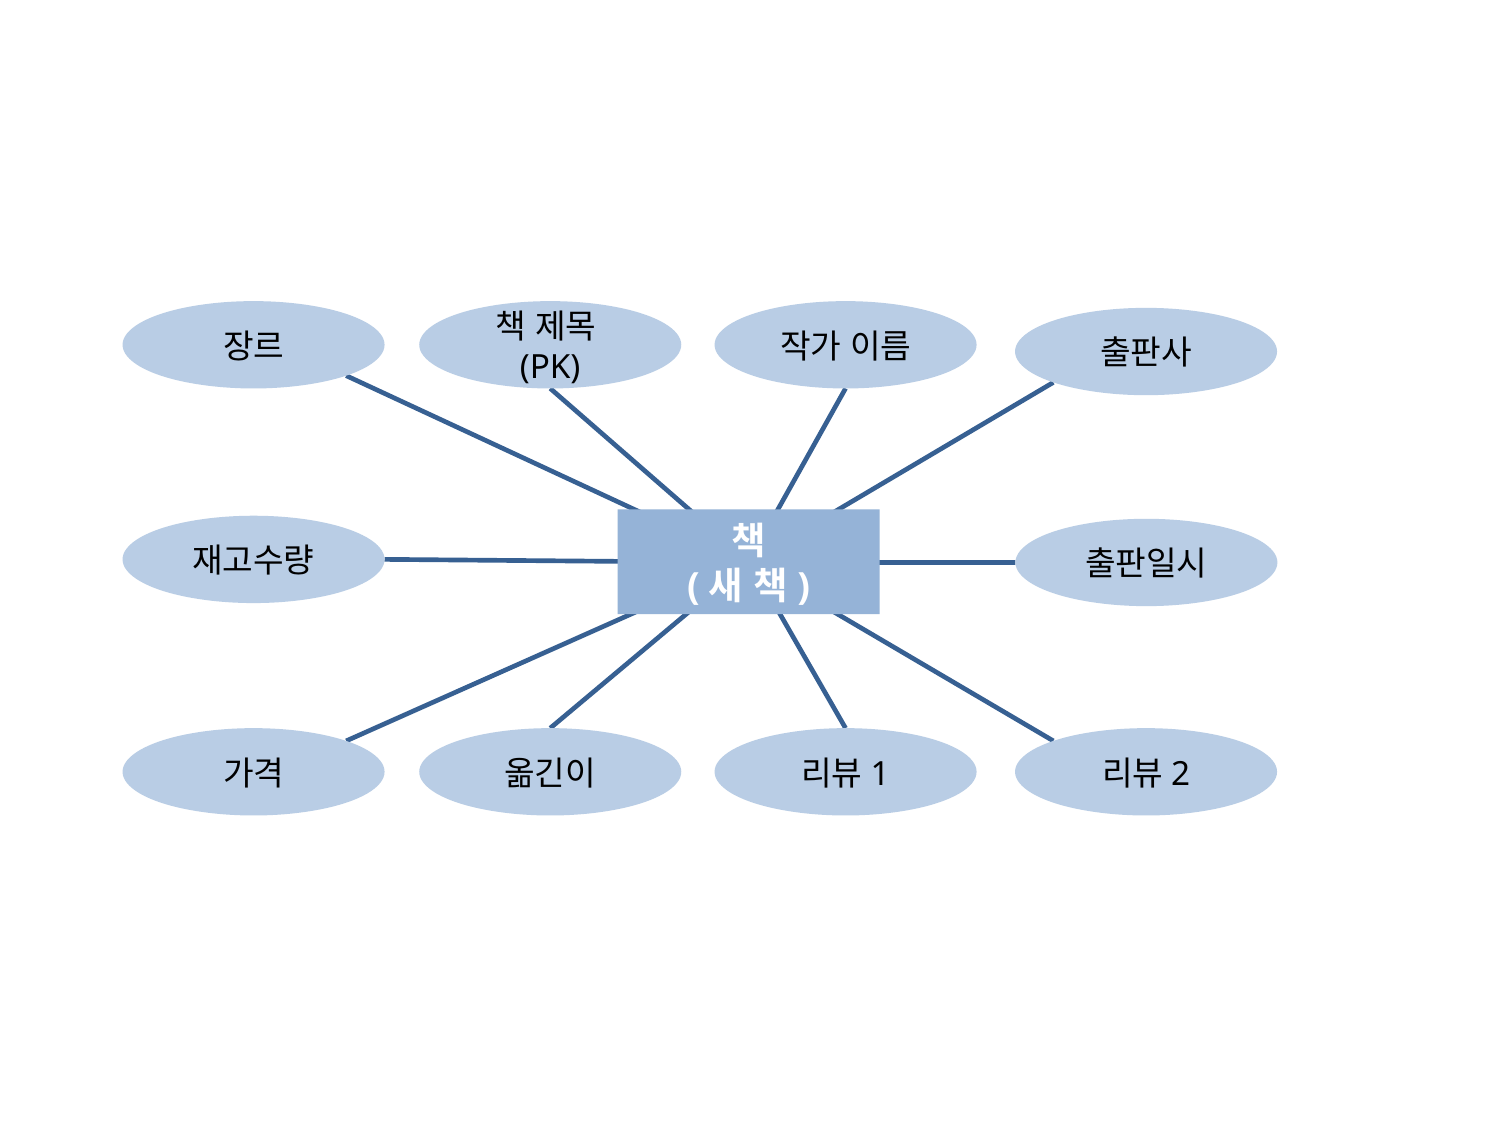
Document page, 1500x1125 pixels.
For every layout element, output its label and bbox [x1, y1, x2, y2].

text_box [122, 300, 1278, 816]
